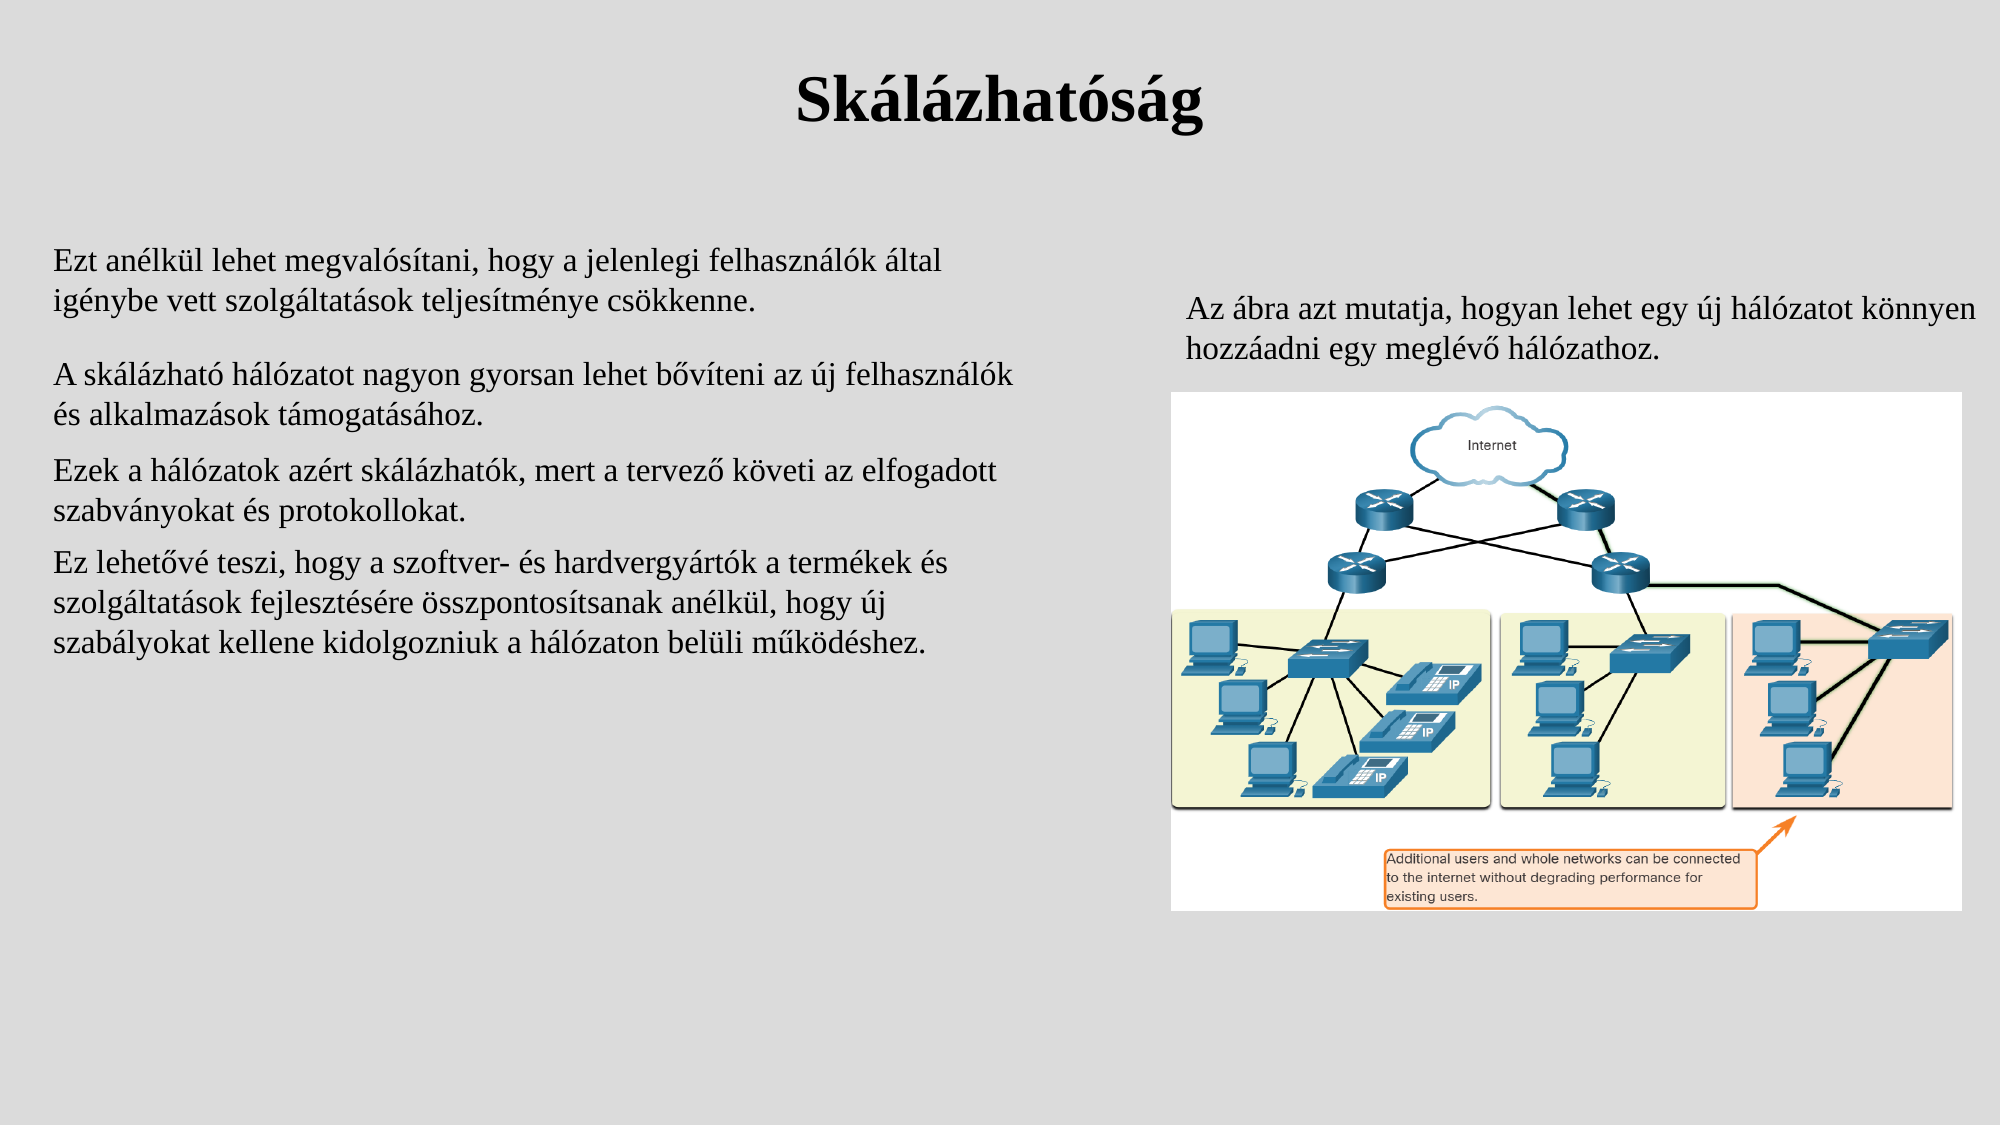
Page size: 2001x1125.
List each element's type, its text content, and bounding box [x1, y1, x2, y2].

picture [1171, 392, 1962, 911]
text_box Ezek a hálózatok azért skálázhatók, mert a tervező követi az elfogadott szabványokat és protokollokat. [38, 440, 1039, 533]
text_box Skálázhatóság [780, 47, 1220, 143]
text_box Ez lehetővé teszi, hogy a szoftver- és hardvergyártók a termékek és szolgáltatások fejlesztésére összpontosítsanak anélkül, hogy új szabályokat kellene kidolgozniuk a hálózaton belüli működéshez. [38, 533, 1039, 668]
text_box A skálázható hálózatot nagyon gyorsan lehet bővíteni az új felhasználók és alkalmazások támogatásához. [38, 344, 1039, 440]
text_box Az ábra azt mutatja, hogyan lehet egy új hálózatot könnyen hozzáadni egy meglévő hálózathoz. [1171, 278, 1994, 374]
text_box Ezt anélkül lehet megvalósítani, hogy a jelenlegi felhasználók által igénybe vett szolgáltatások teljesítménye csökkenne. [38, 230, 1039, 326]
